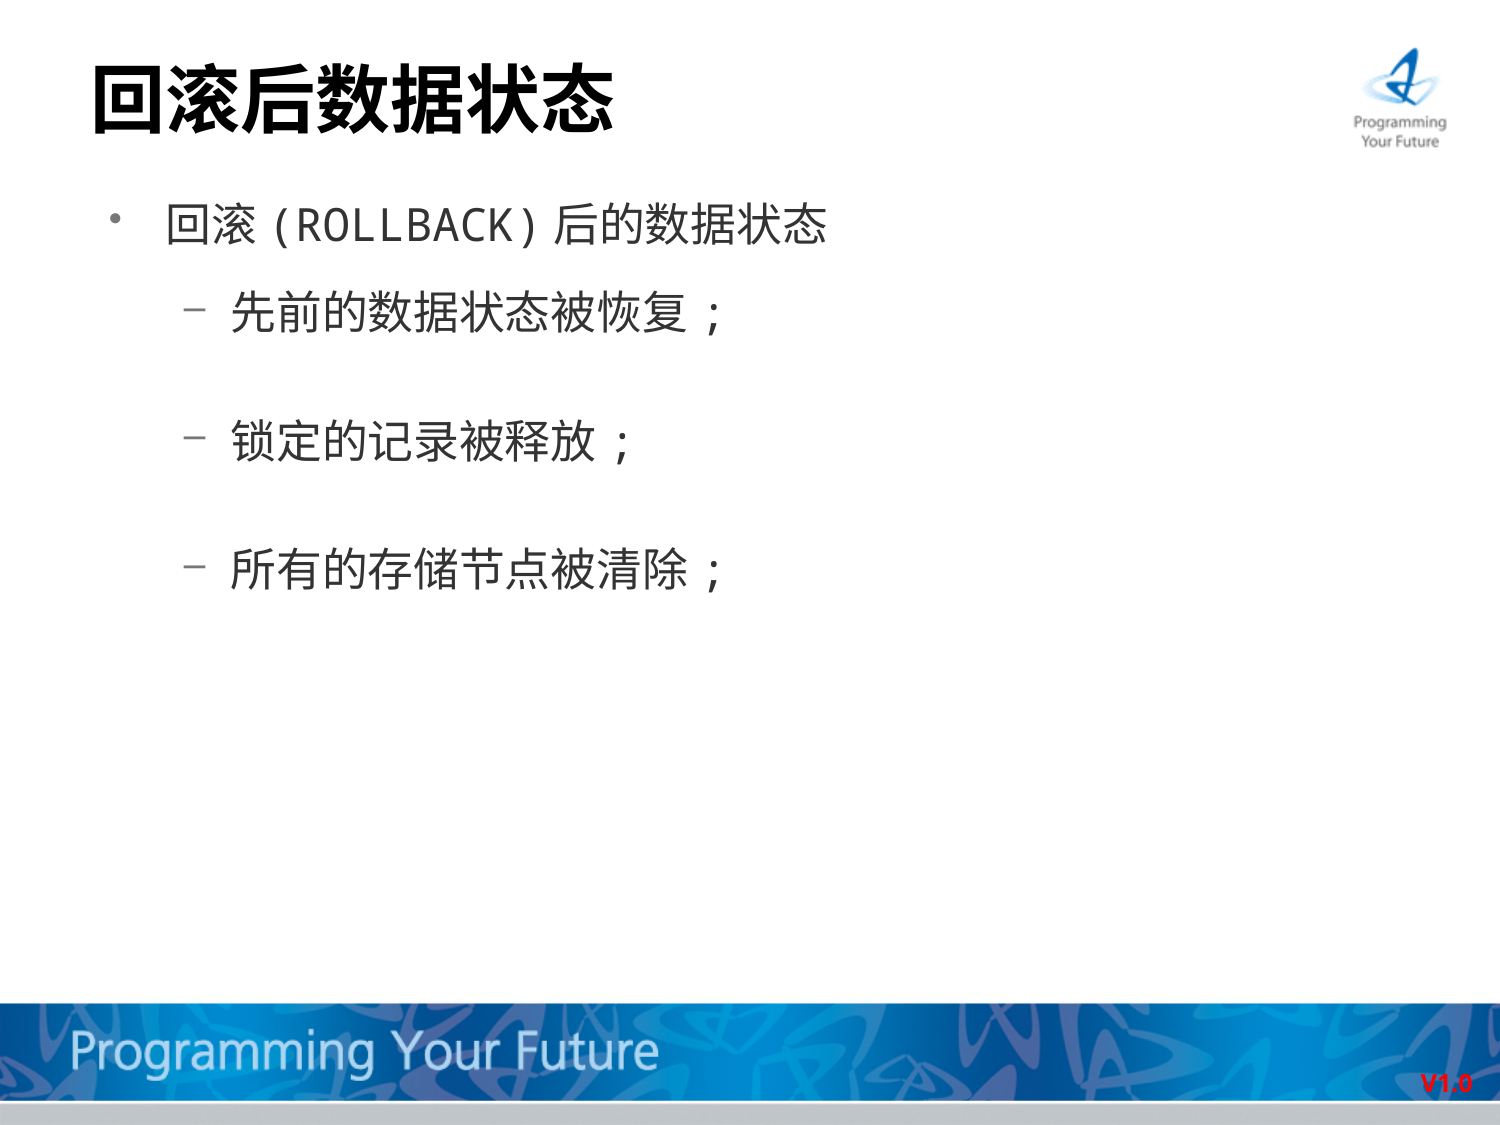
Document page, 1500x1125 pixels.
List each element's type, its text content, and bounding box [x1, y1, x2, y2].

picture [1340, 42, 1461, 157]
list 回滚(ROLLBACK)后的数据状态 先前的数据状态被恢复; 锁定的记录被释放; 所有的存储节点被清除; [93, 198, 1441, 853]
title 回滚后数据状态 [74, 44, 1271, 162]
picture [0, 997, 1500, 1125]
